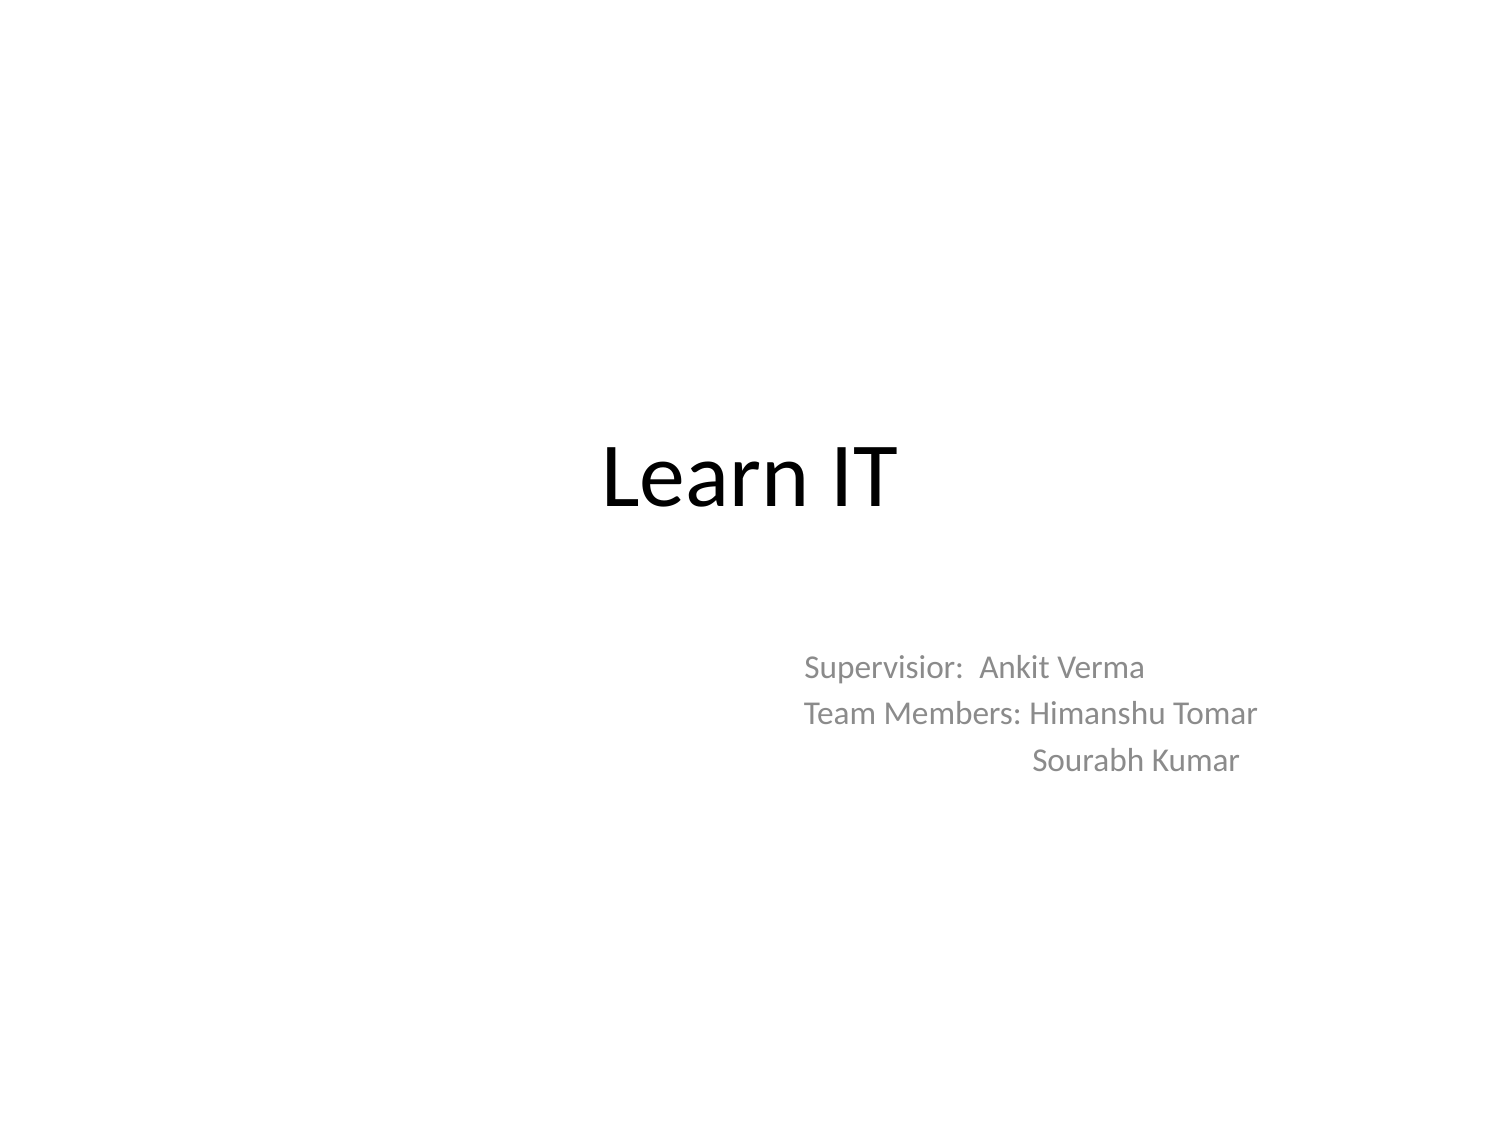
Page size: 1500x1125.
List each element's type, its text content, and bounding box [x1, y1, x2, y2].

subtitle Supervisior: Ankit Verma Team Members: Himanshu Tomar Sourabh Kumar [225, 637, 1275, 925]
title Learn IT [112, 349, 1388, 591]
